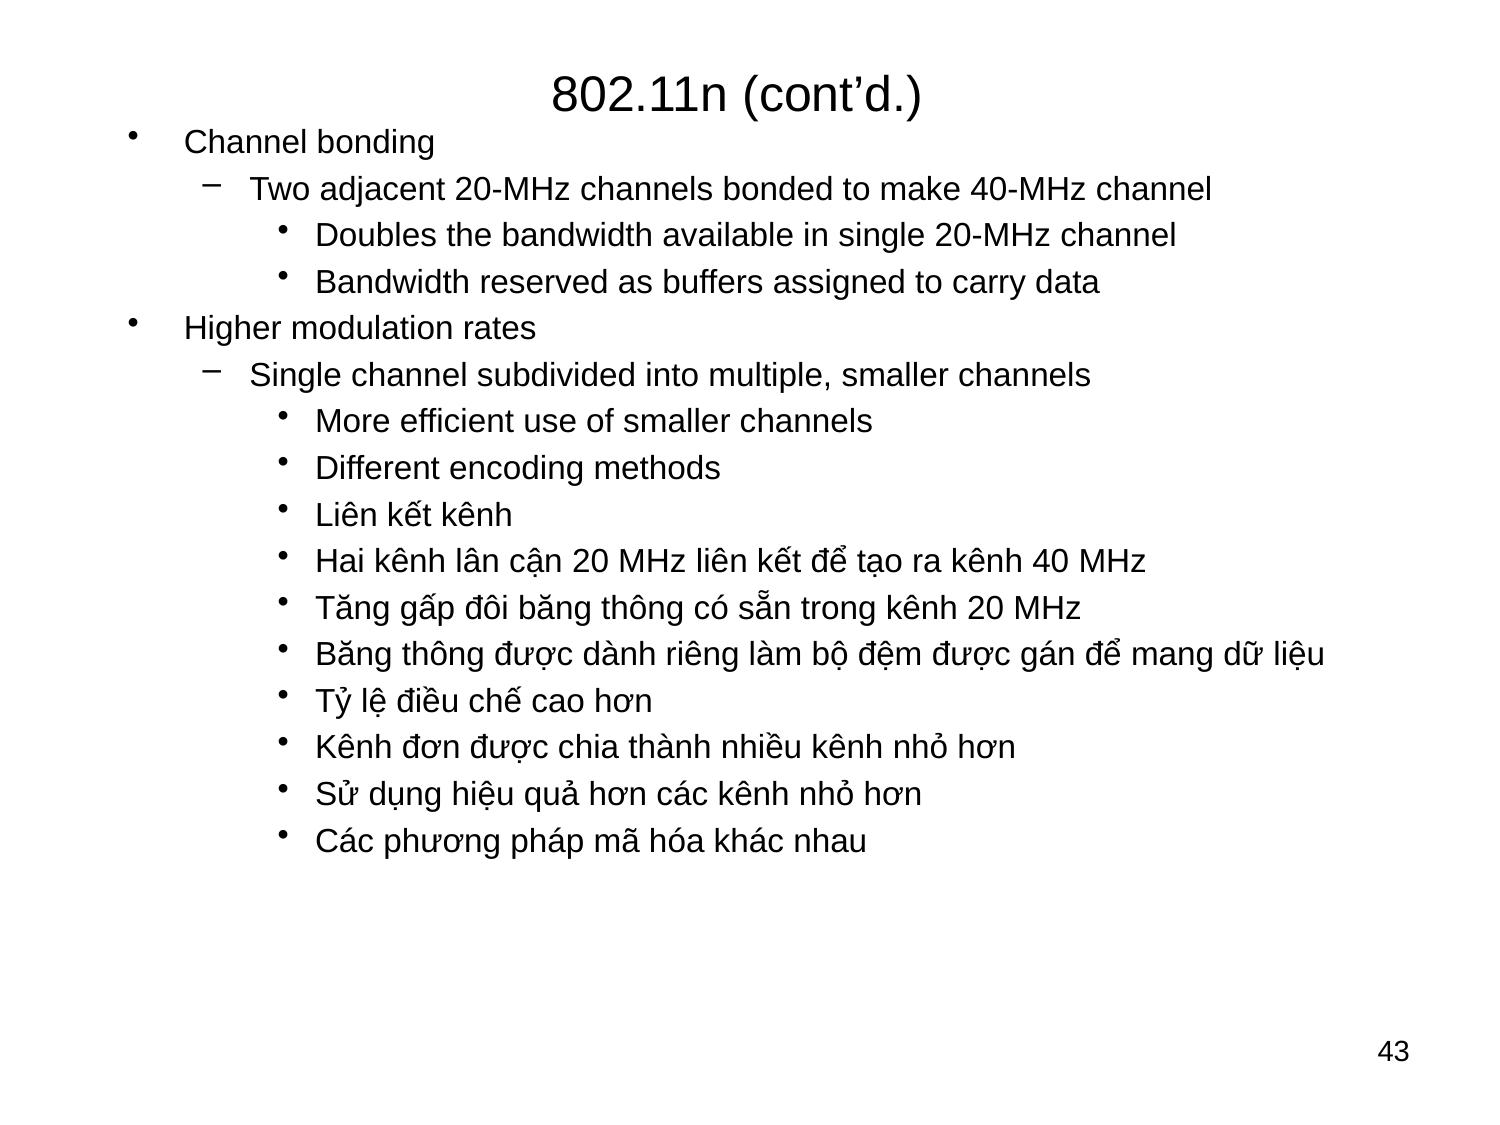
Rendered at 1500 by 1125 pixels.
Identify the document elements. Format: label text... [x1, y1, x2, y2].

list Channel bonding Two adjacent 20-MHz channels bonded to make 40-MHz channel Doubles the bandwidth available in single 20-MHz channel Bandwidth reserved as buffers assigned to carry data Higher modulation rates Single channel subdivided into multiple, smaller channels More efficient use of smaller channels Different encoding methods Liên kết kênh Hai kênh lân cận 20 MHz liên kết để tạo ra kênh 40 MHz Tăng gấp đôi băng thông có sẵn trong kênh 20 MHz Băng thông được dành riêng làm bộ đệm được gán để mang dữ liệu Tỷ lệ điều chế cao hơn Kênh đơn được chia thành nhiều kênh nhỏ hơn Sử dụng hiệu quả hơn các kênh nhỏ hơn Các phương pháp mã hóa khác nhau [112, 112, 1463, 855]
title 802.11n (cont’d.) [75, 45, 1400, 138]
slide_number 43 [1074, 1024, 1426, 1103]
